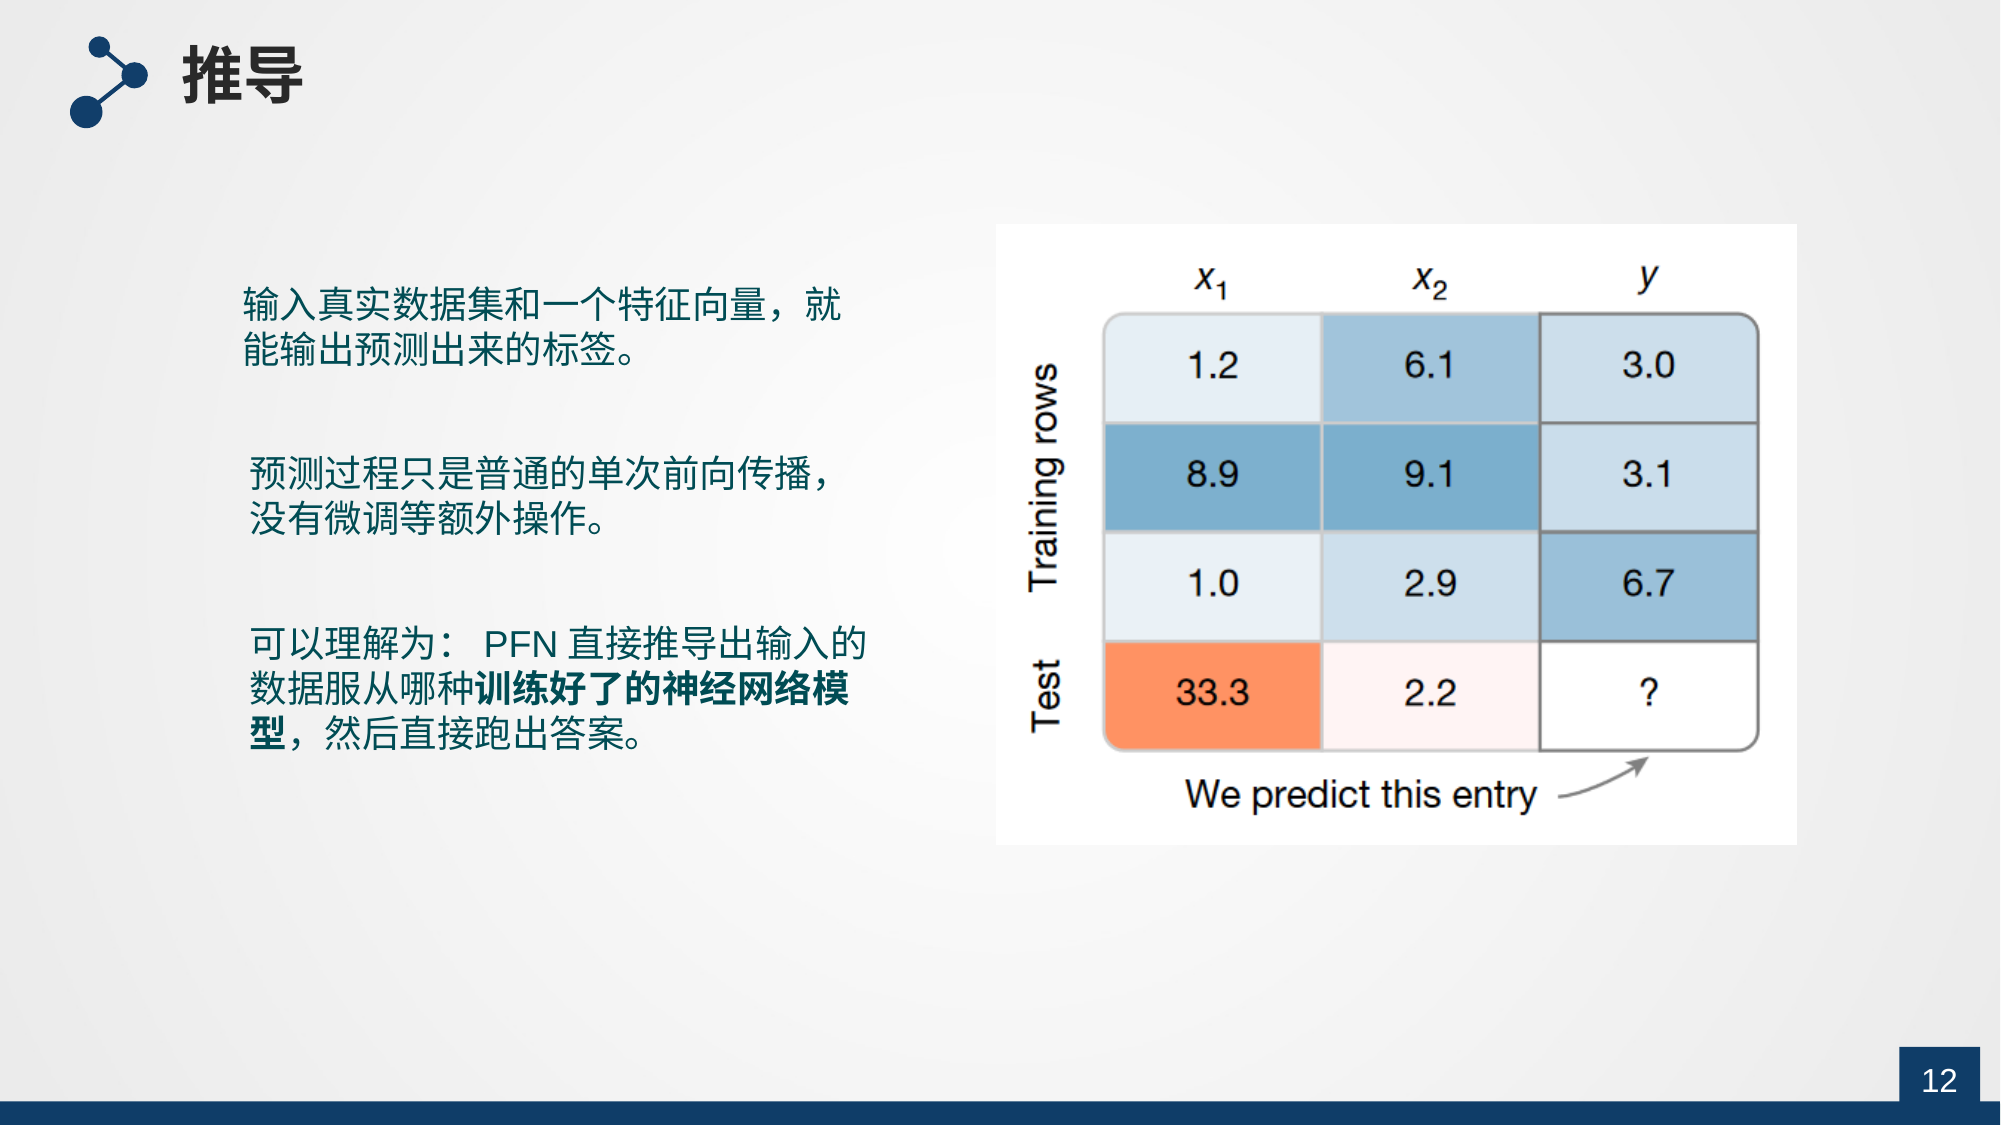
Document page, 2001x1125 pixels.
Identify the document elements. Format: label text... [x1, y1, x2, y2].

text_box 输入真实数据集和一个特征向量，就能输出预测出来的标签。 [227, 273, 895, 378]
text_box 推导 [166, 29, 321, 119]
text_box 可以理解为：PFN直接推导出输入的数据服从哪种训练好了的神经网络模型，然后直接跑出答案。 [234, 612, 902, 763]
picture [0, 0, 2001, 1125]
text_box 预测过程只是普通的单次前向传播，没有微调等额外操作。 [234, 442, 902, 548]
text_box [69, 36, 148, 129]
